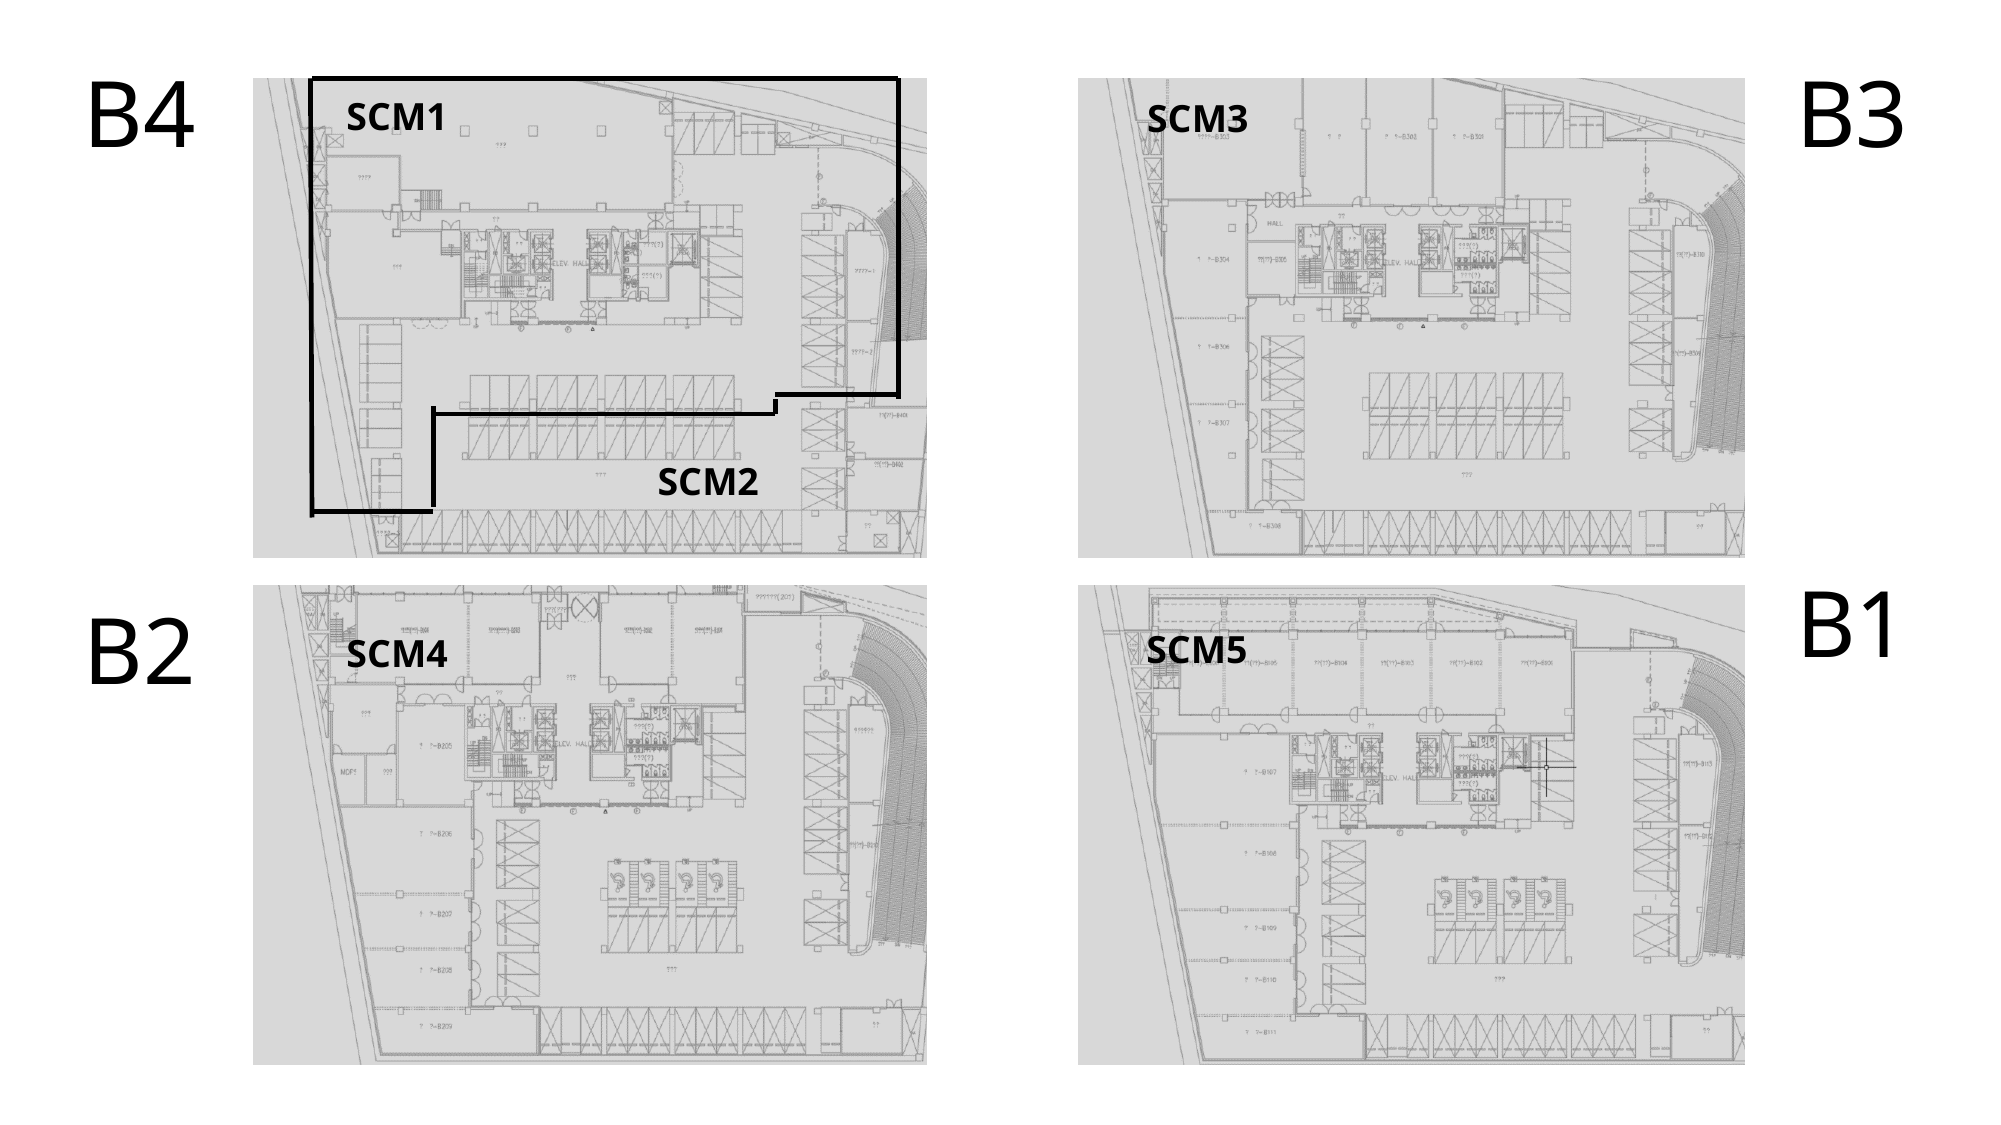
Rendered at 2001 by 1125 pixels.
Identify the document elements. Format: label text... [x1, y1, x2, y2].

picture [252, 585, 927, 1065]
text_box B3 [1781, 47, 1924, 173]
text_box B1 [1781, 557, 1924, 683]
text_box B2 [68, 585, 211, 711]
text_box B4 [68, 47, 211, 173]
picture [1078, 78, 1745, 558]
picture [253, 78, 927, 558]
picture [1078, 585, 1745, 1065]
